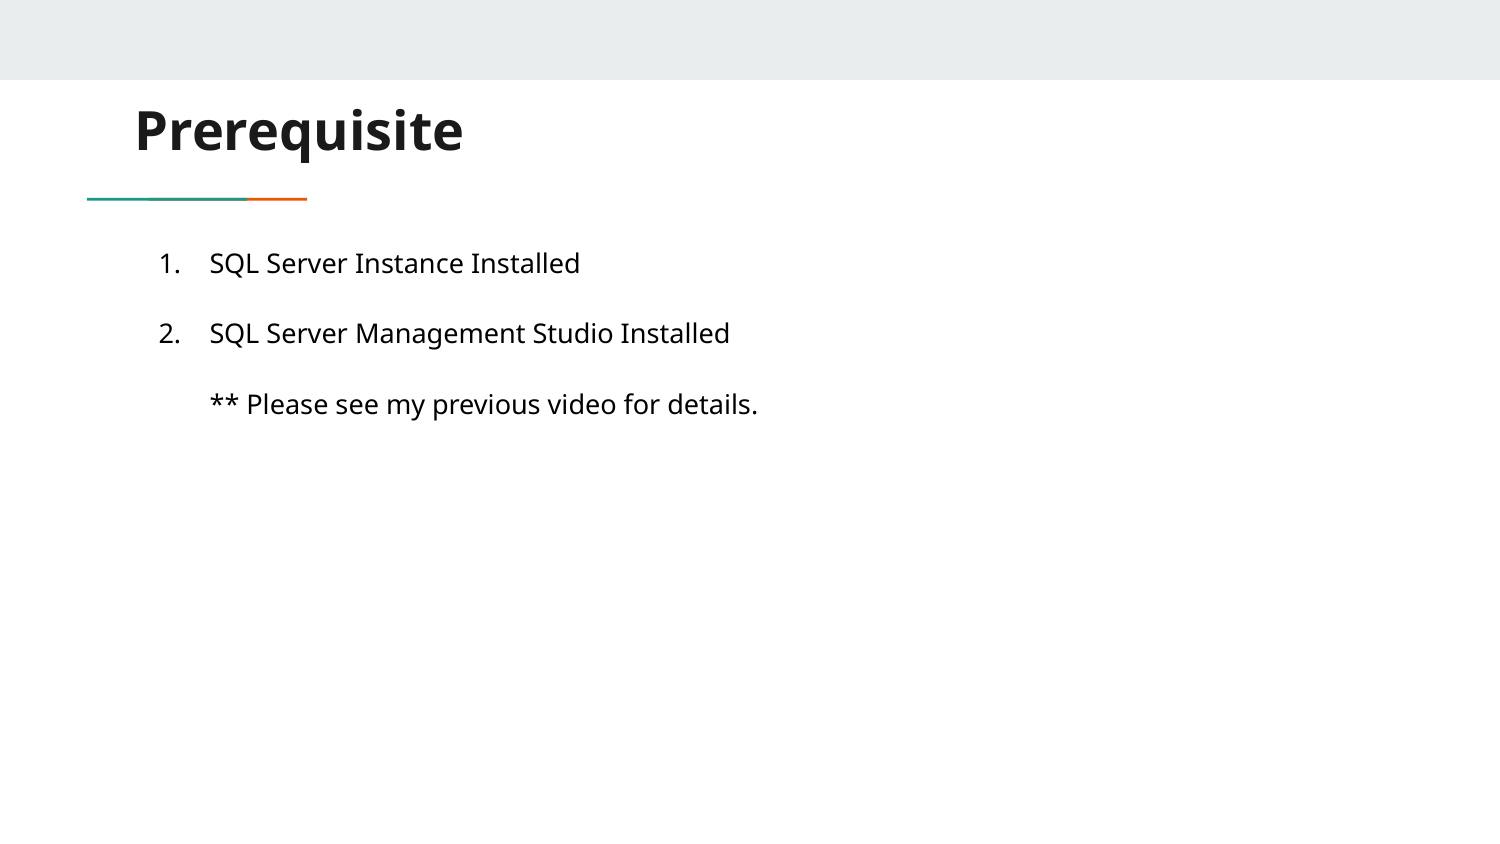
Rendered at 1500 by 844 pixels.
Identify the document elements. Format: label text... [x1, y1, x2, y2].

title Prerequisite [119, 81, 1381, 169]
list SQL Server Instance Installed SQL Server Management Studio Installed ** Please see my previous video for details. [119, 227, 1381, 728]
